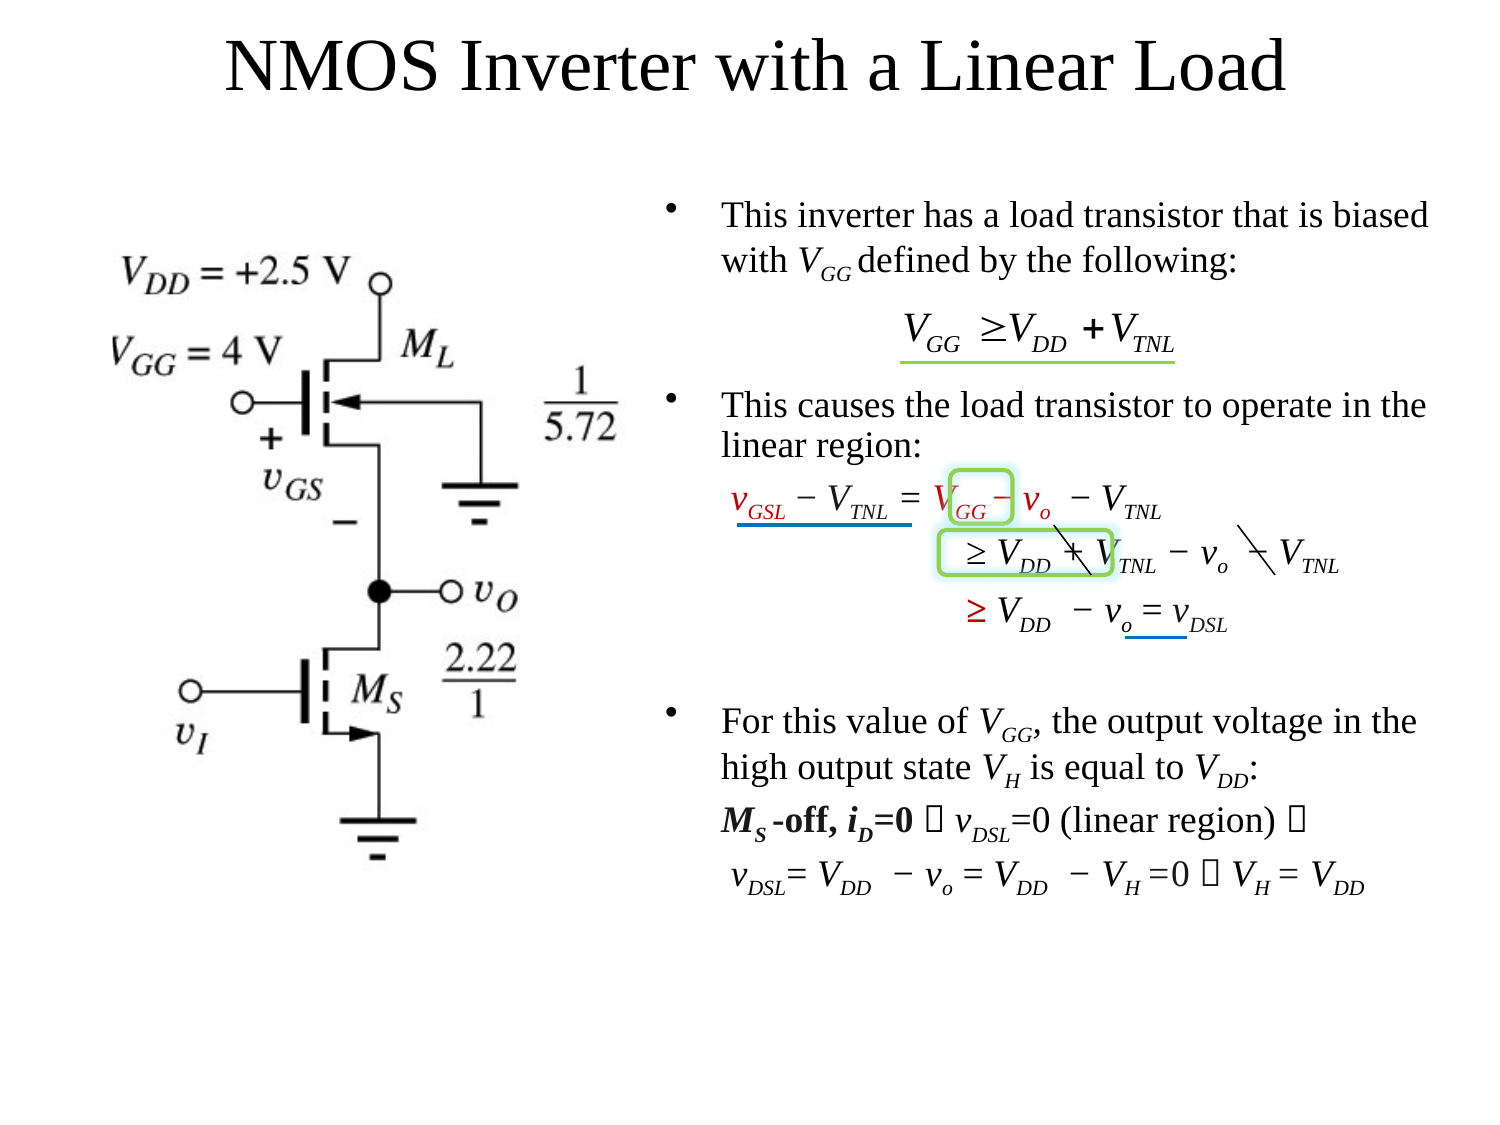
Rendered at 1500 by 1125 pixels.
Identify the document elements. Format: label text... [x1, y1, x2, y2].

text_box [1057, 527, 1115, 578]
text_box [1012, 519, 1021, 527]
text_box [947, 467, 1015, 520]
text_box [1047, 530, 1098, 569]
text_box [941, 519, 950, 528]
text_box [899, 299, 1183, 363]
picture [112, 212, 649, 888]
title NMOS Inverter with a Linear Load [37, 0, 1476, 138]
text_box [1230, 530, 1282, 569]
table_cell 0.25 [932, 463, 1120, 582]
text_box [936, 527, 1055, 578]
list This inverter has a load transistor that is biased with VGG defined by the following: This causes the load transistor to operate in the linear region: vGSL − VTNL = VGG − vo − VTNL ≥ VDD + VTNL − vo − VTNL ≥ VDD − vo = vDSL For this value of VGG, the output voltage in the high output state VH is equal to VDD: MS -off, iD=0  vDSL=0 (linear region)  vDSL= VDD − vo = VDD − VH =0  VH = VDD [649, 187, 1463, 1076]
